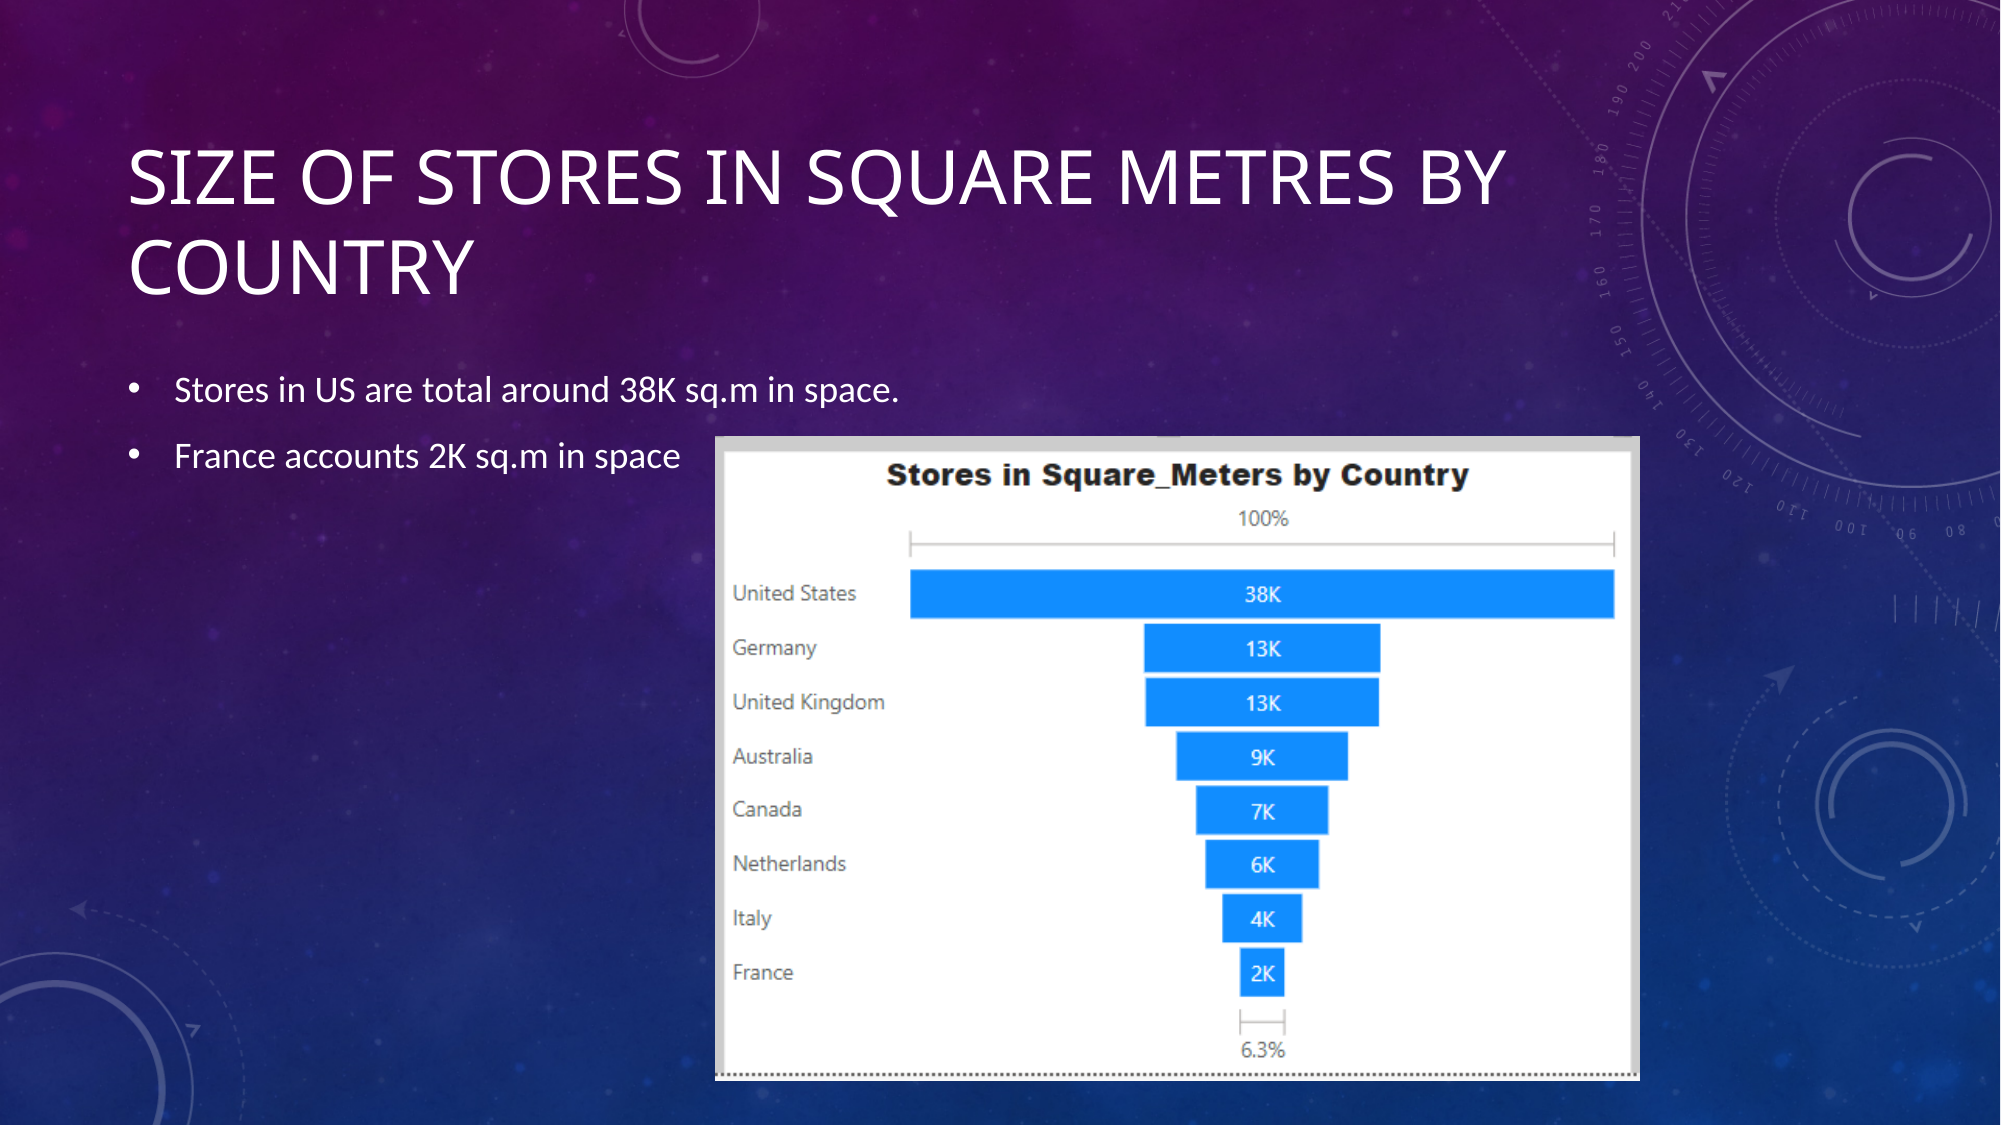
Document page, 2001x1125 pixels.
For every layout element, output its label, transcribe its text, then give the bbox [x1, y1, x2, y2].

list Stores in US are total around 38K sq.m in space. France accounts 2K sq.m in space [112, 351, 1775, 950]
title Size of stores in square metres by country [112, 99, 1775, 339]
picture [0, 0, 2001, 1125]
